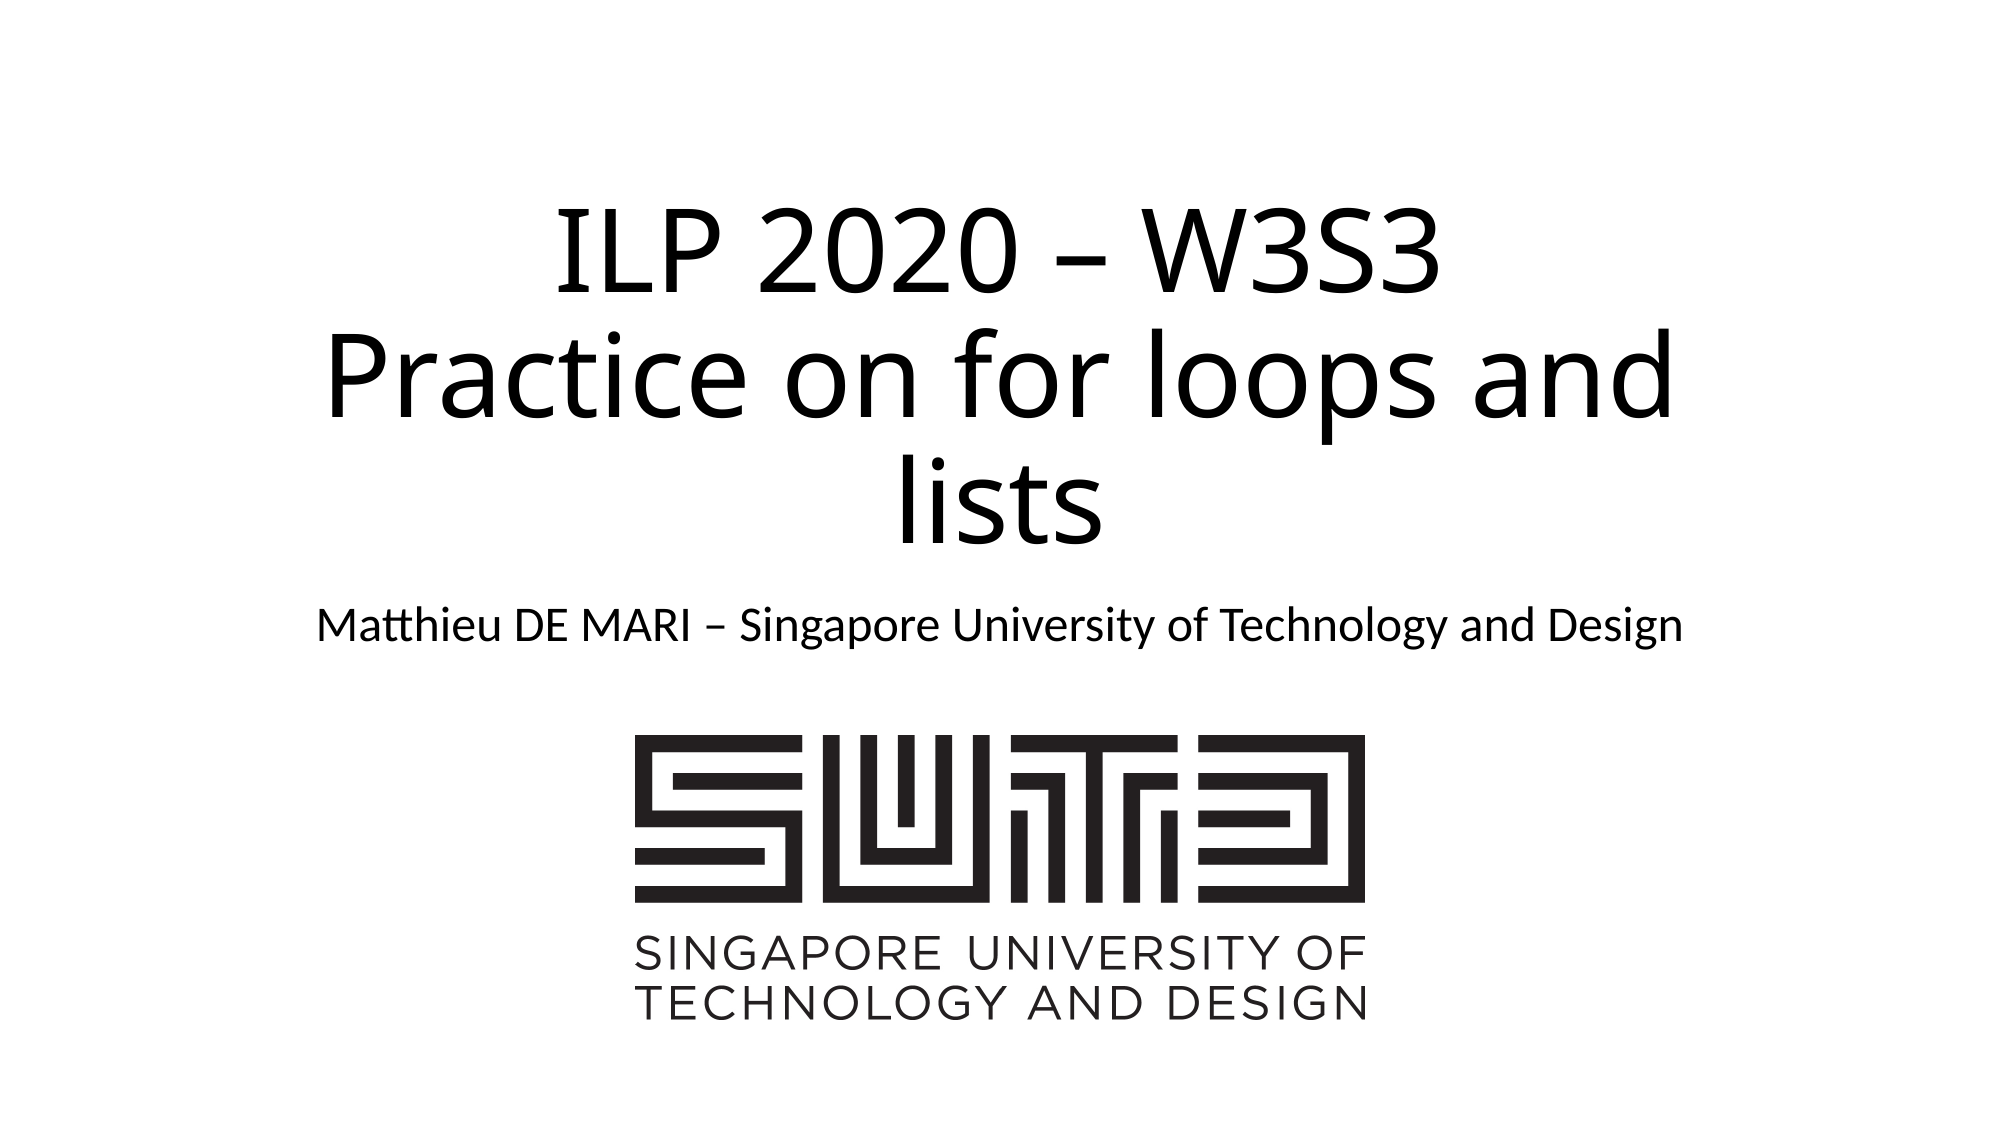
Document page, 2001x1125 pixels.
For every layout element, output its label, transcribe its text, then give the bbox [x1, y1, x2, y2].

subtitle Matthieu DE MARI – Singapore University of Technology and Design [249, 590, 1750, 863]
title ILP 2020 – W3S3 Practice on for loops and lists [249, 184, 1750, 576]
picture [635, 735, 1365, 1020]
